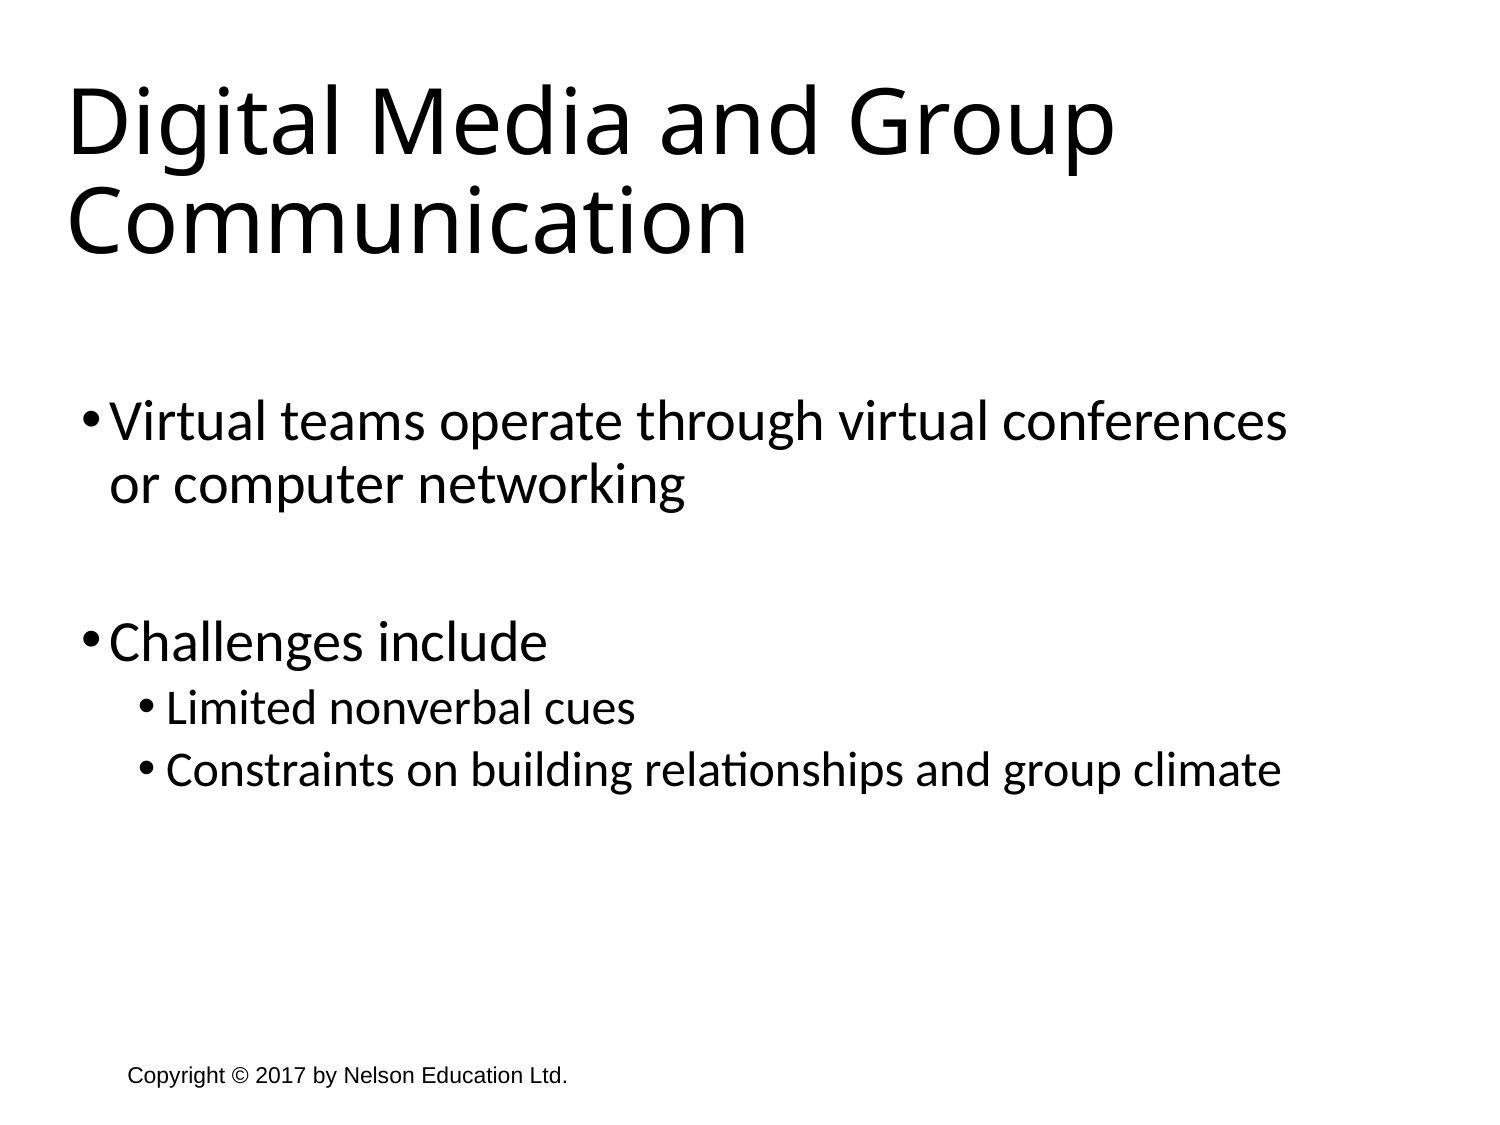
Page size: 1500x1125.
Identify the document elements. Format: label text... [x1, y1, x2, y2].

list Virtual teams operate through virtual conferences or computer networking Challenges include Limited nonverbal cues Constraints on building relationships and group climate [66, 383, 1341, 740]
text_box Digital Media and Group Communication [50, 67, 1424, 291]
